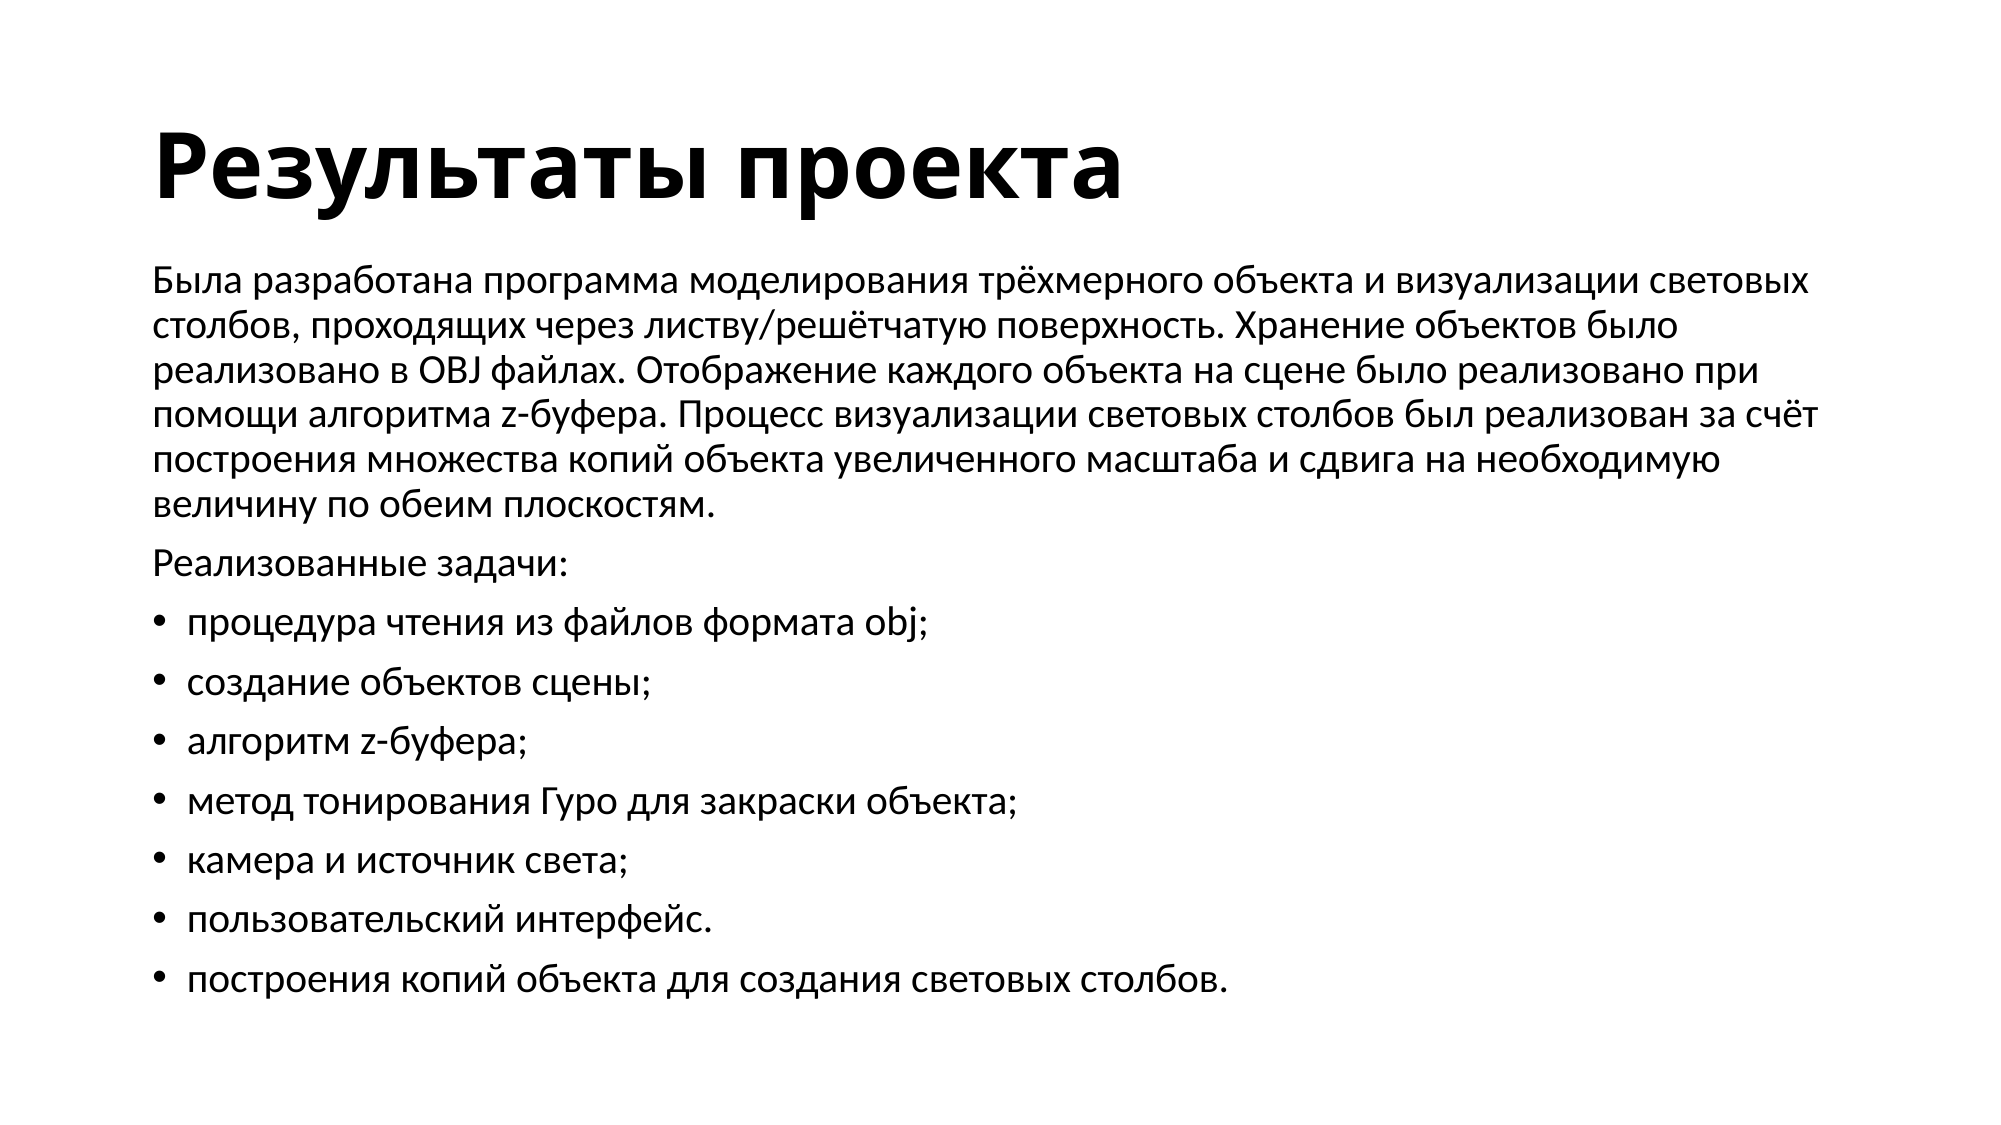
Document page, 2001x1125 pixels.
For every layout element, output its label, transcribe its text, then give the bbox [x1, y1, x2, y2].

list Была разработана программа моделирования трёхмерного объекта и визуализации световых столбов, проходящих через листву/решётчатую поверхность. Хранение объектов было реализовано в OBJ файлах. Отображение каждого объекта на сцене было реализовано при помощи алгоритма z-буфера. Процесс визуализации световых столбов был реализован за счёт построения множества копий объекта увеличенного масштаба и сдвига на необходимую величину по обеим плоскостям. Реализованные задачи: процедура чтения из файлов формата obj; создание объектов сцены; алгоритм z-буфера; метод тонирования Гуро для закраски объекта; камера и источник света; пользовательский интерфейс. построения копий объекта для создания световых столбов. [137, 250, 1863, 1014]
title Результаты проекта [137, 59, 1863, 250]
